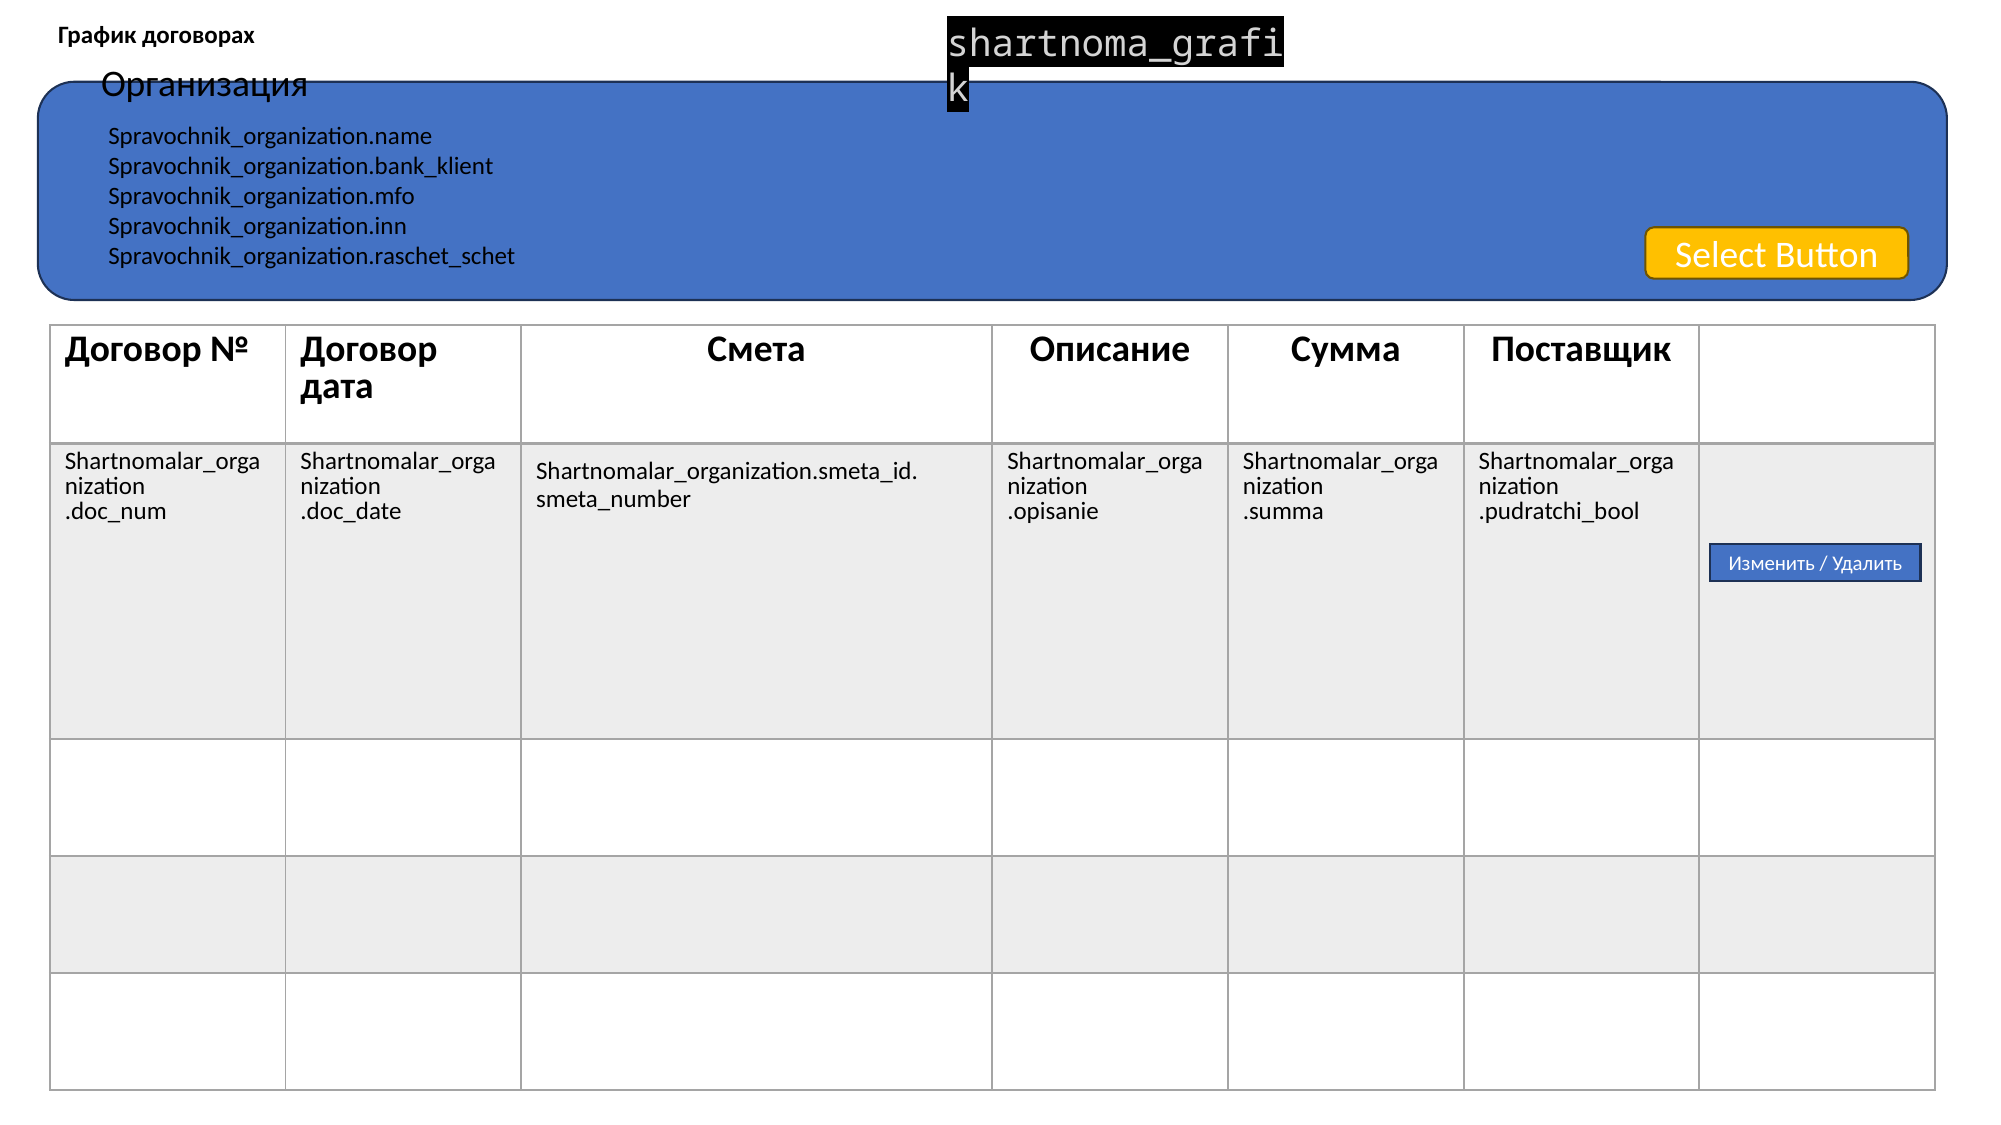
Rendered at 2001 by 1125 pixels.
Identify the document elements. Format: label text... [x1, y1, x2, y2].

table_cell [1465, 740, 1698, 855]
table_cell [993, 740, 1227, 855]
table_cell [1700, 740, 1934, 855]
table_cell [1700, 974, 1934, 1089]
text_box График договорах [43, 11, 271, 56]
table_cell [1700, 857, 1934, 972]
table_cell [286, 974, 520, 1089]
table_header Смета [522, 326, 991, 442]
table_cell [286, 740, 520, 855]
table_cell [1465, 974, 1698, 1089]
table_cell [1700, 445, 1934, 738]
table_cell [1229, 974, 1463, 1089]
table_cell Shartnomalar_organization .doc_date [286, 445, 520, 738]
table_header Поставщик [1465, 326, 1698, 442]
table_header Договор № [51, 326, 285, 442]
table_cell [1229, 740, 1463, 855]
text_box shartnoma_grafik [931, 11, 1300, 116]
table_header [1700, 326, 1934, 442]
table_header Договор дата [286, 326, 520, 442]
table_cell Shartnomalar_organization.smeta_id. smeta_number [522, 445, 991, 738]
table_cell Shartnomalar_organization .opisanie [993, 445, 1227, 738]
text_box [36, 80, 1948, 302]
table_header Описание [993, 326, 1227, 442]
table_cell [522, 740, 991, 855]
table_cell [993, 857, 1227, 972]
table_cell Shartnomalar_organization .doc_num [51, 445, 285, 738]
text_box Организация [86, 51, 324, 112]
table_cell [1229, 857, 1463, 972]
table_cell [993, 974, 1227, 1089]
table_cell Shartnomalar_organization .summa [1229, 445, 1463, 738]
table_cell [51, 740, 285, 855]
text_box Spravochnik_organization.name Spravochnik_organization.bank_klient Spravochnik_organization.mfo Spravochnik_organization.inn Spravochnik_organization.raschet_schet [93, 112, 532, 277]
table_cell [51, 857, 285, 972]
text_box Select Button [1644, 226, 1910, 280]
text_box Изменить / Удалить [1709, 543, 1922, 582]
table_header Сумма [1229, 326, 1463, 442]
table_cell [1465, 857, 1698, 972]
table_cell [51, 974, 285, 1089]
table_cell [522, 974, 991, 1089]
table_cell [522, 857, 991, 972]
table_cell [286, 857, 520, 972]
table_cell Shartnomalar_organization .pudratchi_bool [1465, 445, 1698, 738]
